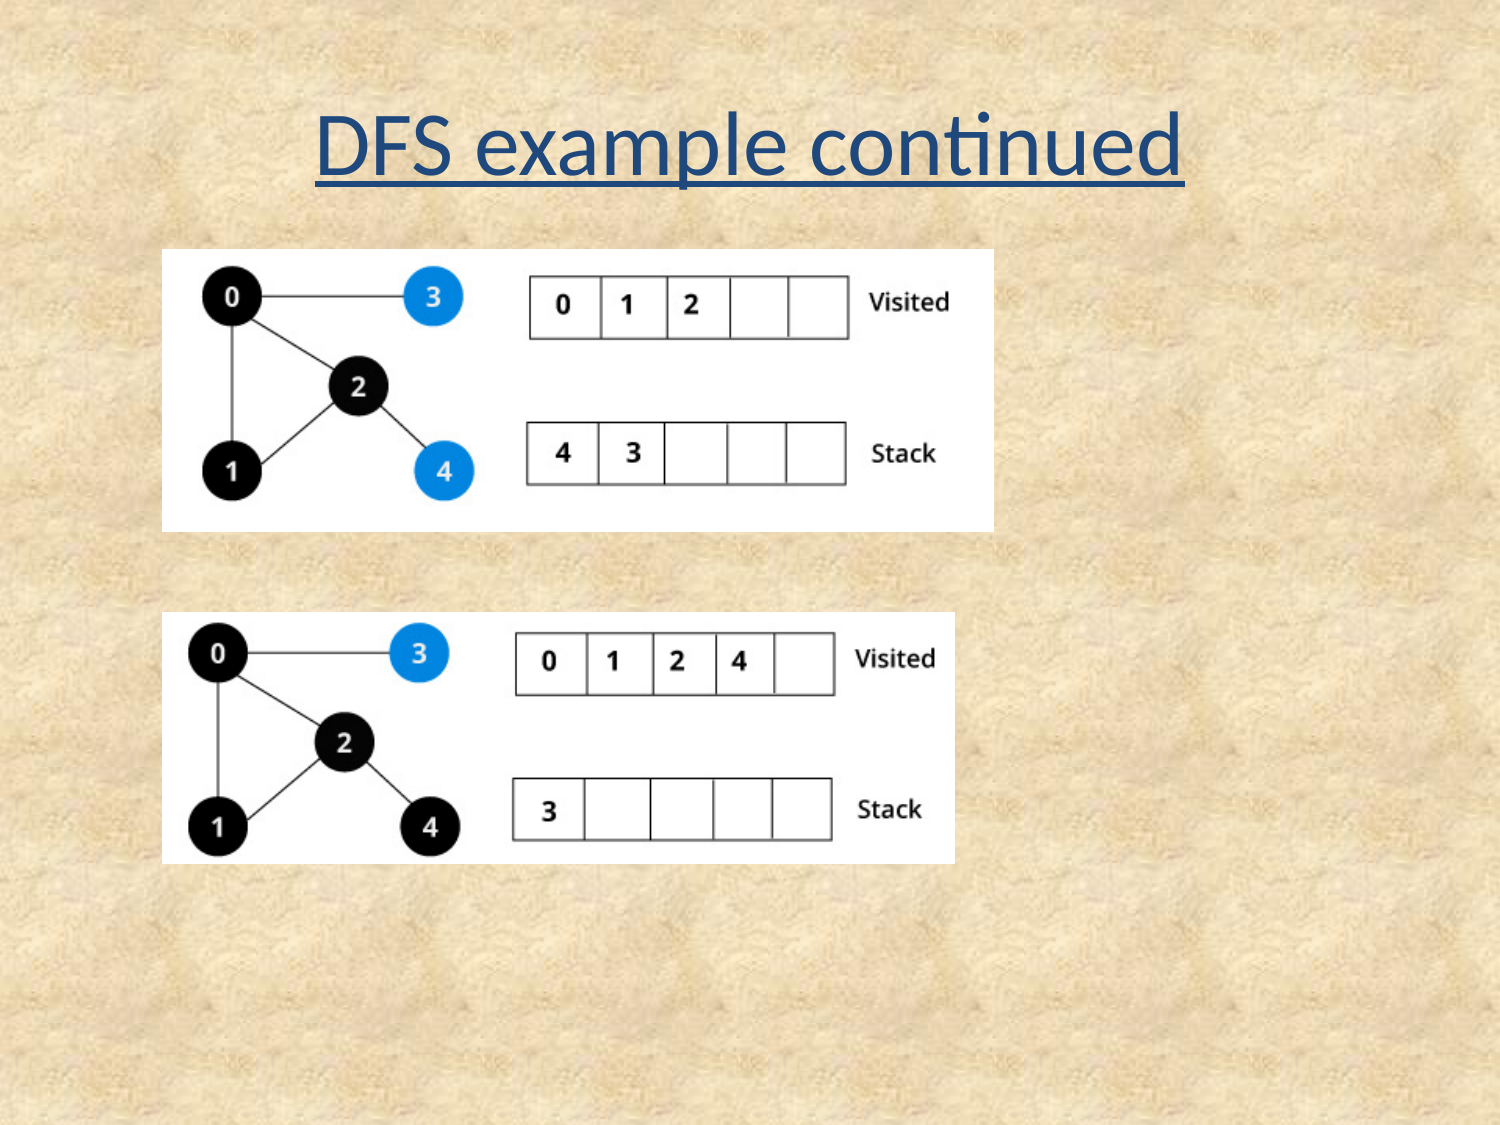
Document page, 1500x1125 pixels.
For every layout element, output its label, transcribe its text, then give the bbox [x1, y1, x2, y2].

picture [0, 0, 1500, 1125]
title DFS example continued [75, 45, 1425, 233]
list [162, 249, 994, 532]
